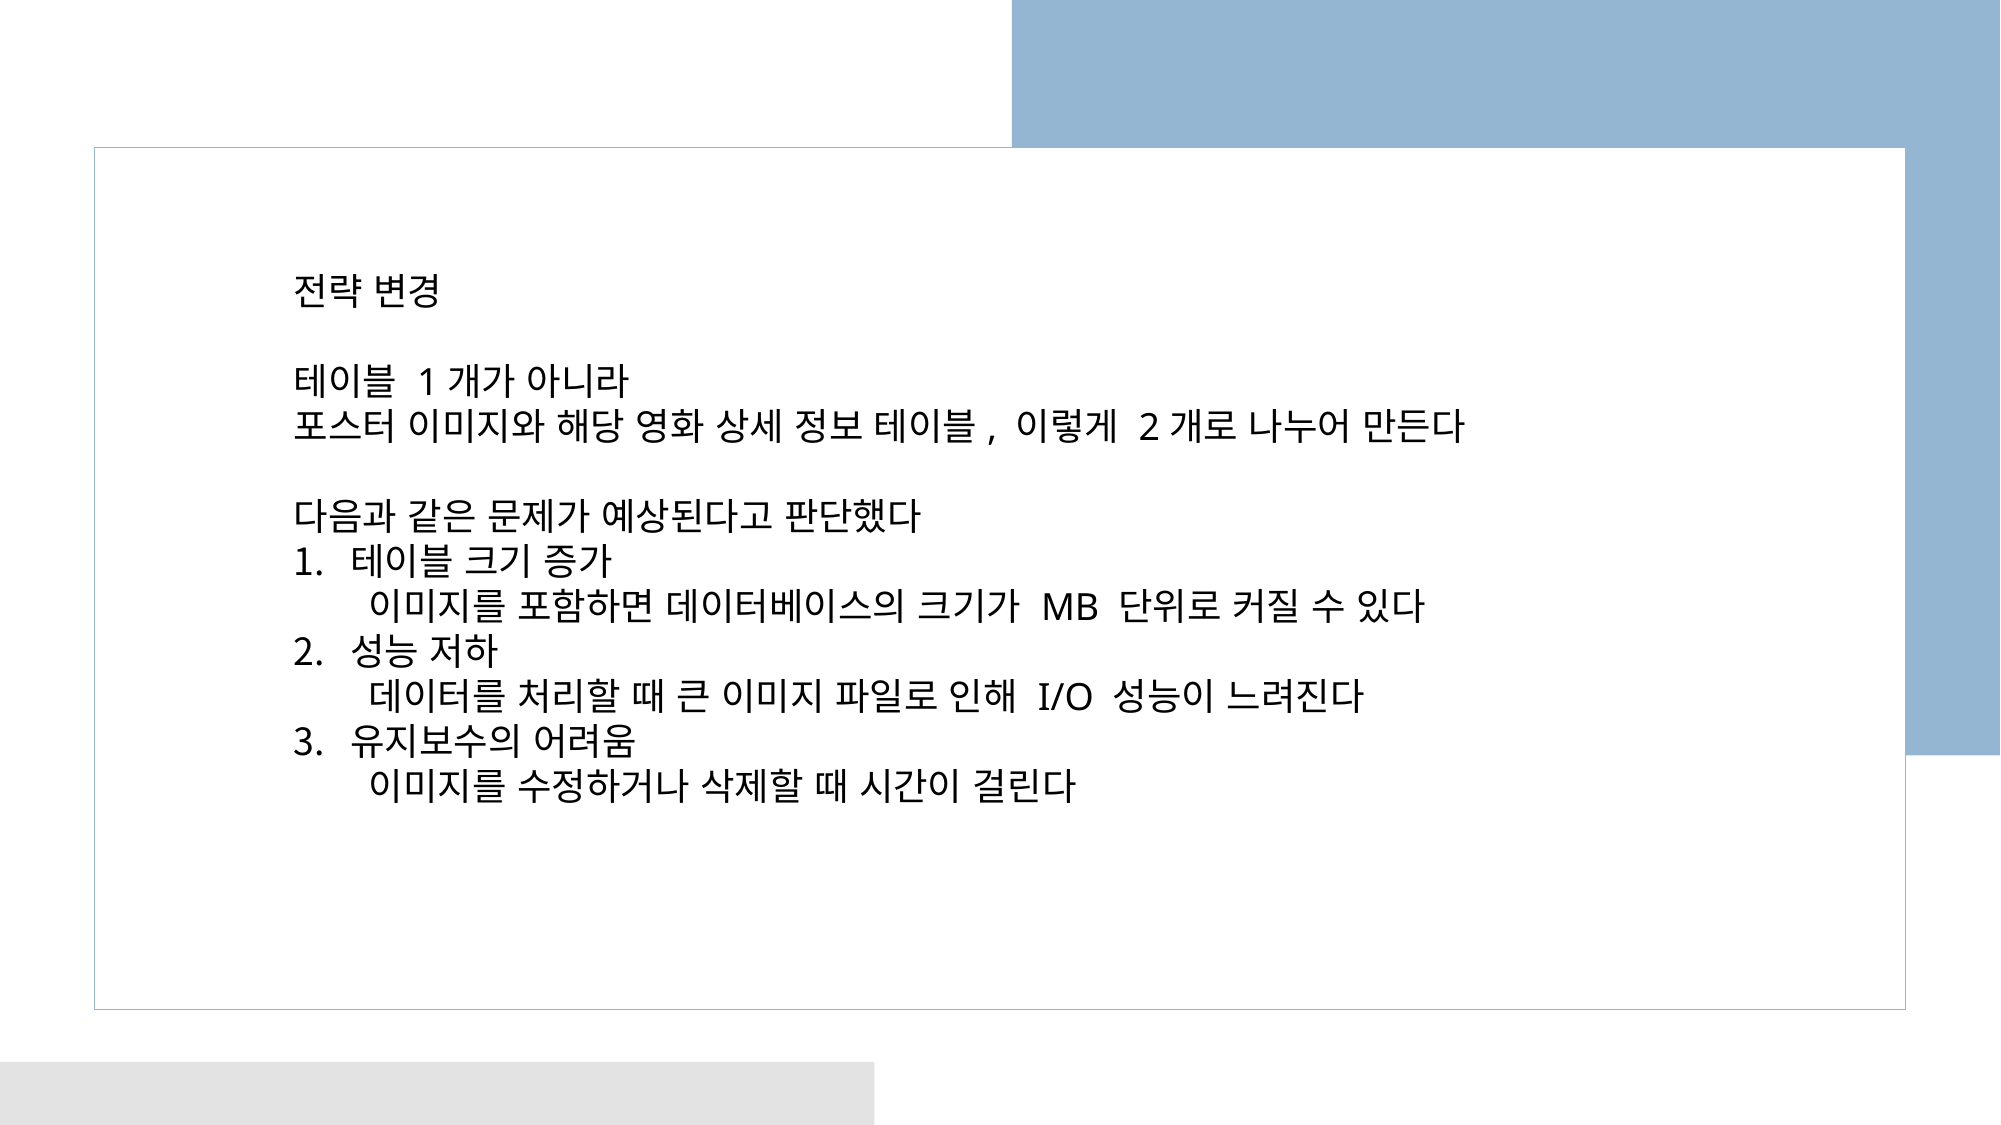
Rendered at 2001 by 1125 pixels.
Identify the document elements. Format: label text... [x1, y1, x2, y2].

text_box 전략 변경 테이블 1개가 아니라 포스터 이미지와 해당 영화 상세 정보 테이블, 이렇게 2개로 나누어 만든다 다음과 같은 문제가 예상된다고 판단했다 테이블 크기 증가 이미지를 포함하면 데이터베이스의 크기가 MB 단위로 커질 수 있다 성능 저하 데이터를 처리할 때 큰 이미지 파일로 인해 I/O 성능이 느려진다 유지보수의 어려움 이미지를 수정하거나 삭제할 때 시간이 걸린다 [279, 260, 1482, 816]
